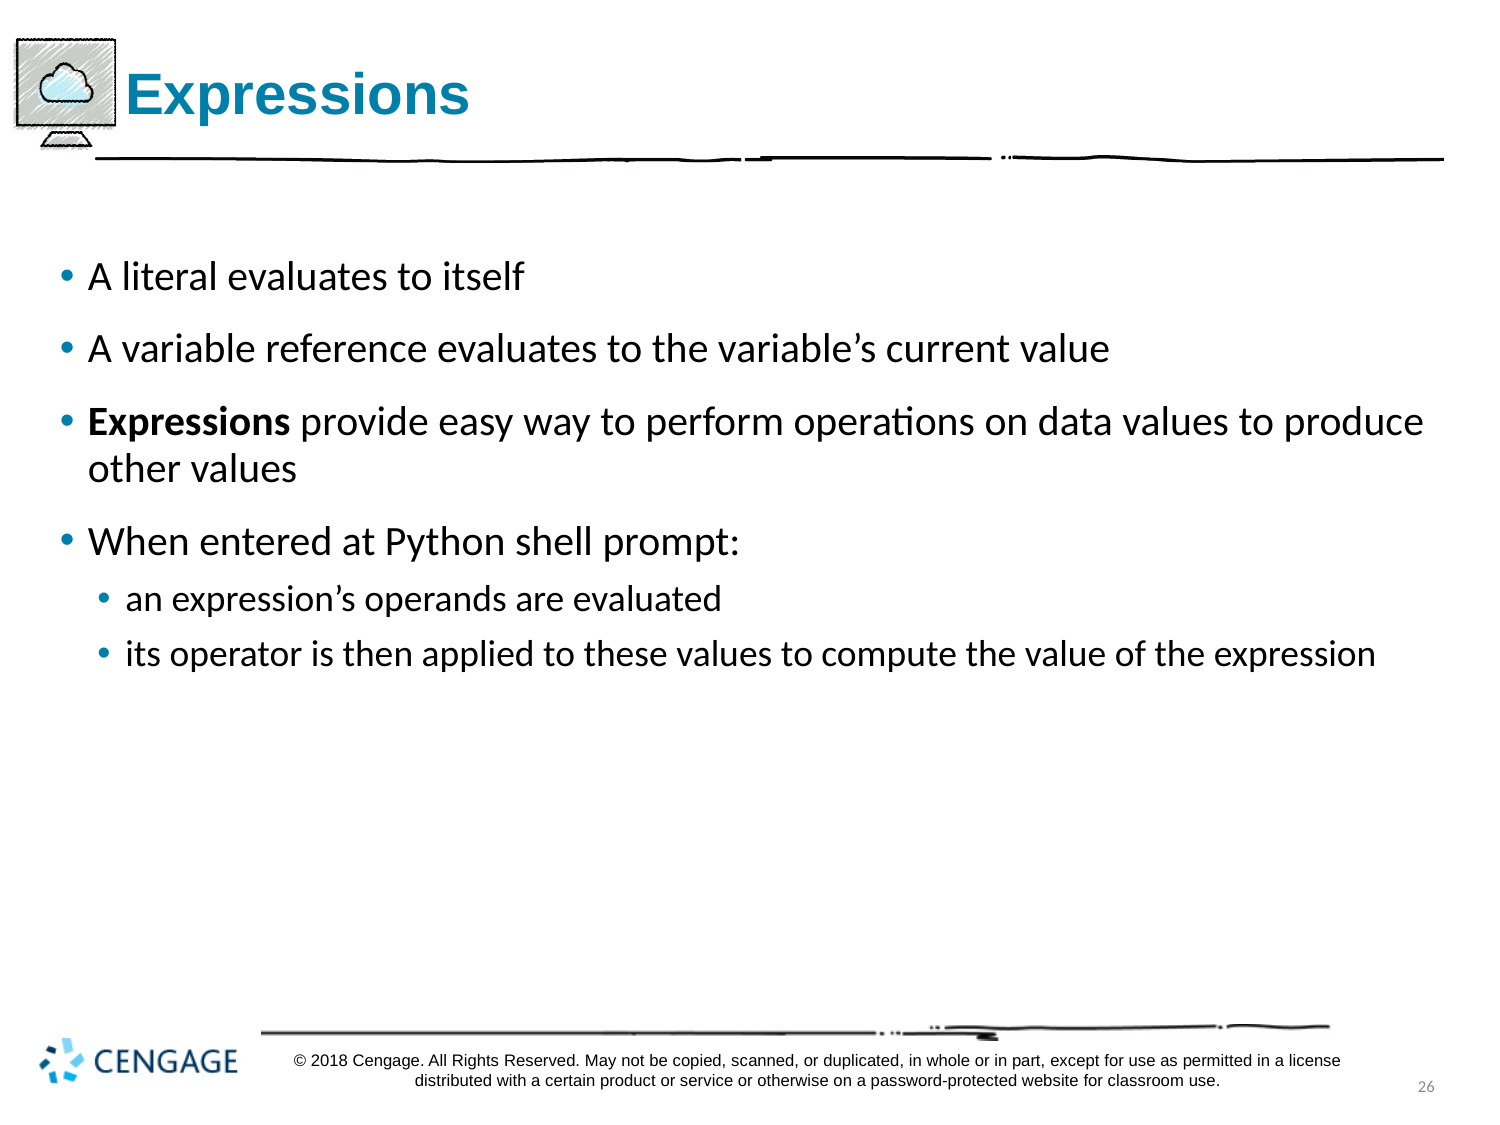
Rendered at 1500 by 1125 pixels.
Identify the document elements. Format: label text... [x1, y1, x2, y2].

picture [95, 155, 1444, 163]
picture [19, 1024, 250, 1096]
footer © 2018 Cengage. All Rights Reserved. May not be copied, scanned, or duplicated, in whole or in part, except for use as permitted in a license distributed with a certain product or service or otherwise on a password-protected website for classroom use. [262, 1050, 1375, 1091]
list A literal evaluates to itself A variable reference evaluates to the variable’s current value Expressions provide easy way to perform operations on data values to produce other values When entered at Python shell prompt: an expression’s operands are evaluated its operator is then applied to these values to compute the value of the expression [59, 252, 1441, 680]
picture [261, 1024, 1331, 1041]
picture [13, 36, 117, 151]
title Expressions [125, 55, 1442, 127]
